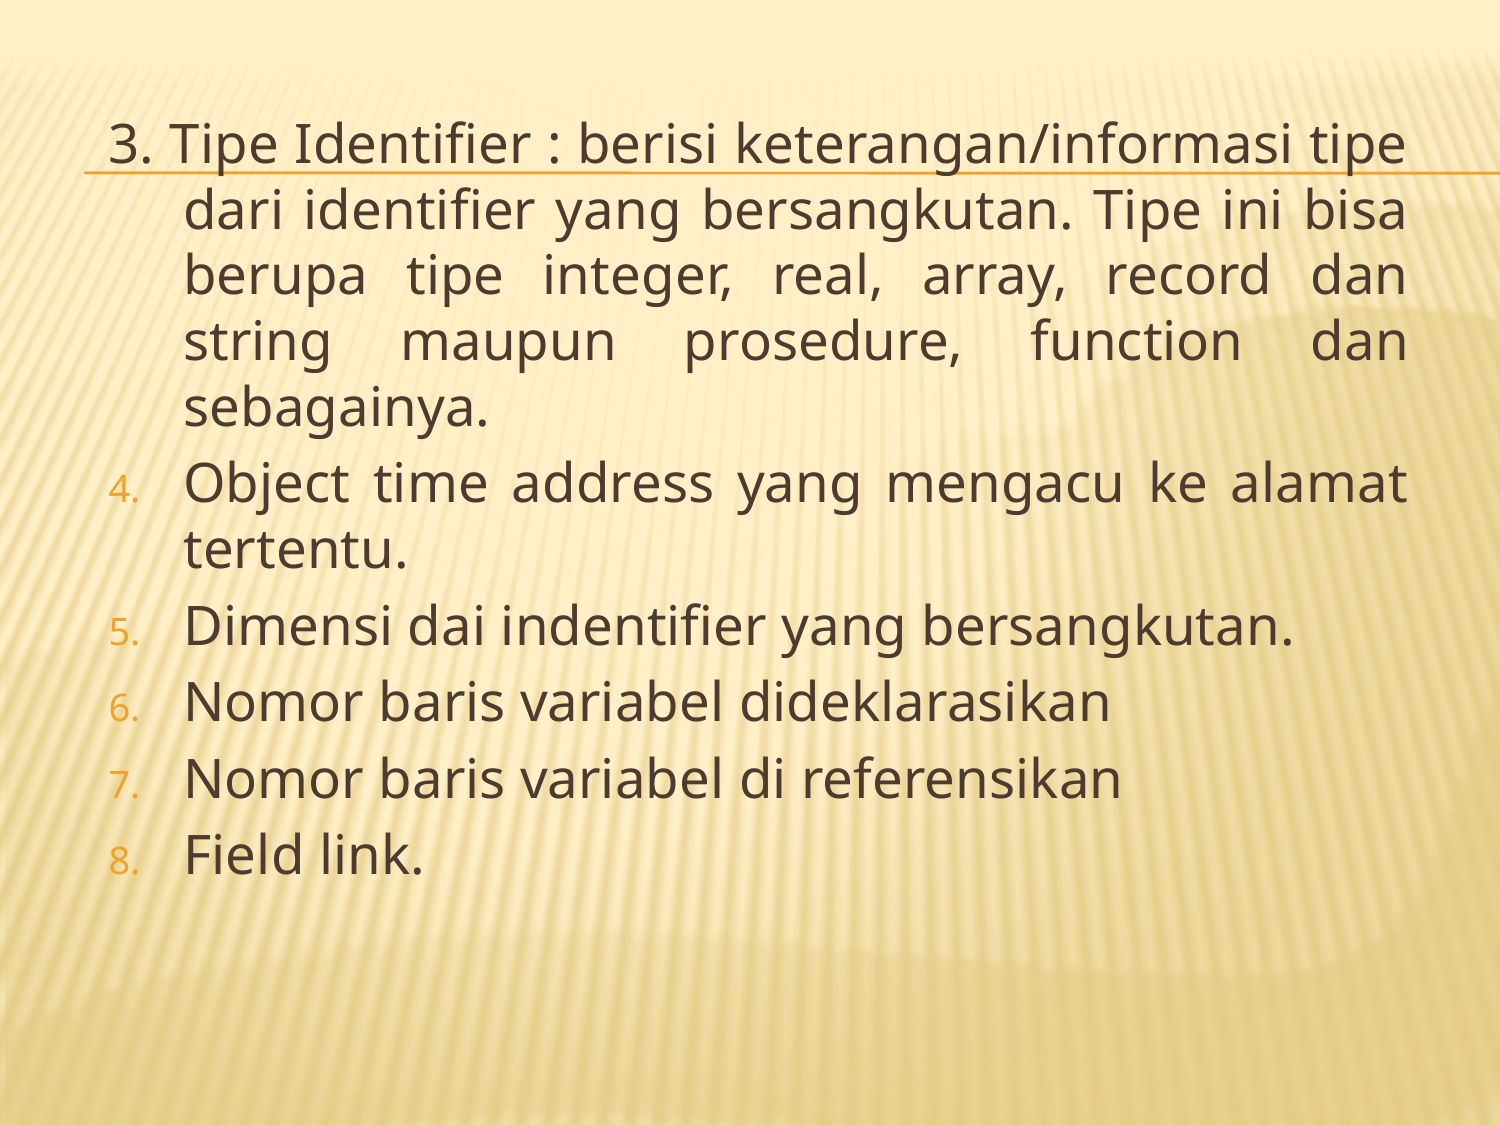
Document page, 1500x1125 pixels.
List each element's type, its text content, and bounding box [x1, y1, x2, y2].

list 3. Tipe Identifier : berisi keterangan/informasi tipe dari identifier yang bersangkutan. Tipe ini bisa berupa tipe integer, real, array, record dan string maupun prosedure, function dan sebagainya. Object time address yang mengacu ke alamat tertentu. Dimensi dai indentifier yang bersangkutan. Nomor baris variabel dideklarasikan Nomor baris variabel di referensikan Field link. [93, 101, 1425, 972]
